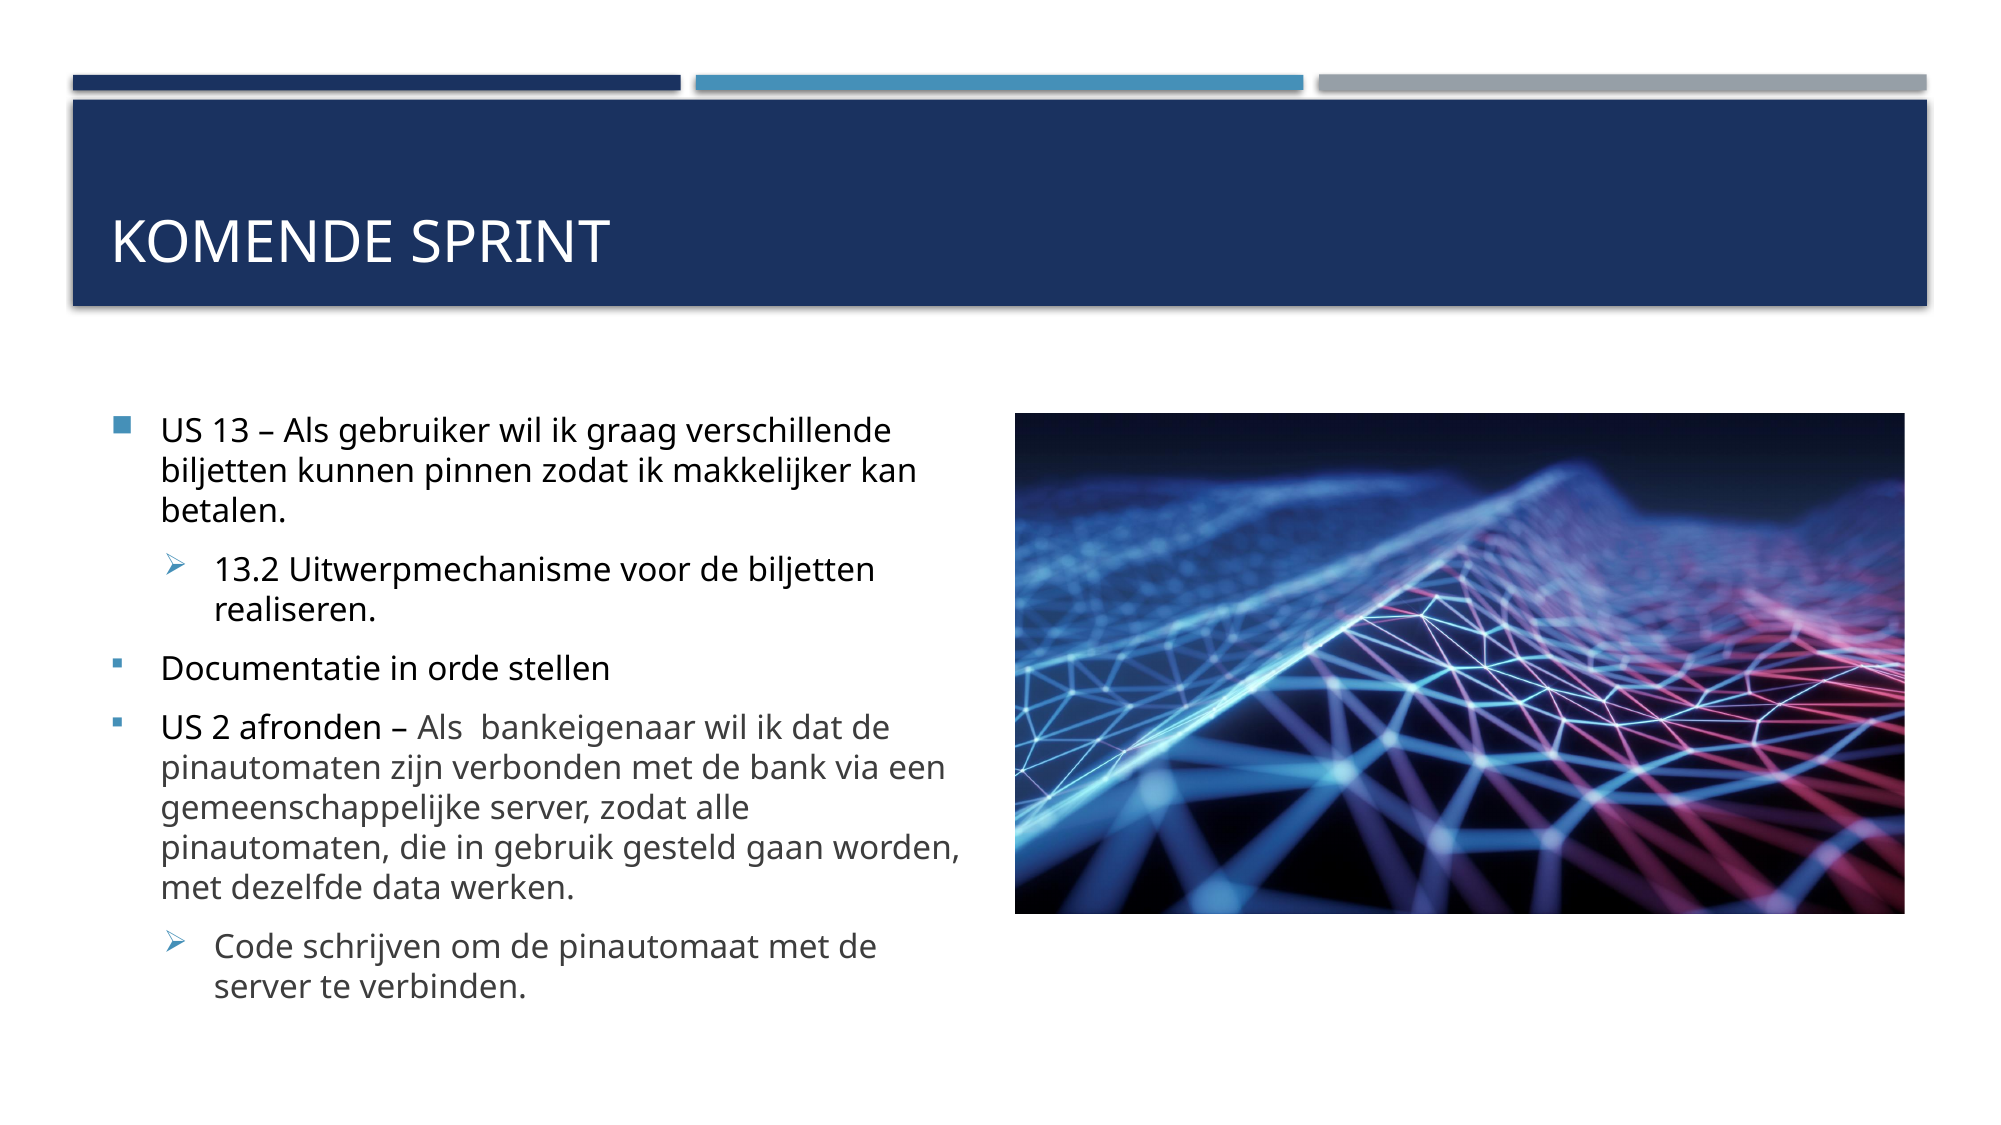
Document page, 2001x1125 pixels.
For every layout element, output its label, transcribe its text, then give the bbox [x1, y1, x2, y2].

list US 13 – Als gebruiker wil ik graag verschillende biljetten kunnen pinnen zodat ik makkelijker kan betalen. 13.2 Uitwerpmechanisme voor de biljetten realiseren. Documentatie in orde stellen US 2 afronden – Als bankeigenaar wil ik dat de pinautomaten zijn verbonden met de bank via een gemeenschappelijke server, zodat alle pinautomaten, die in gebruik gesteld gaan worden, met dezelfde data werken. Code schrijven om de pinautomaat met de server te verbinden. [95, 365, 985, 1049]
picture [1014, 412, 1906, 915]
title Komende sprint [95, 119, 1905, 282]
